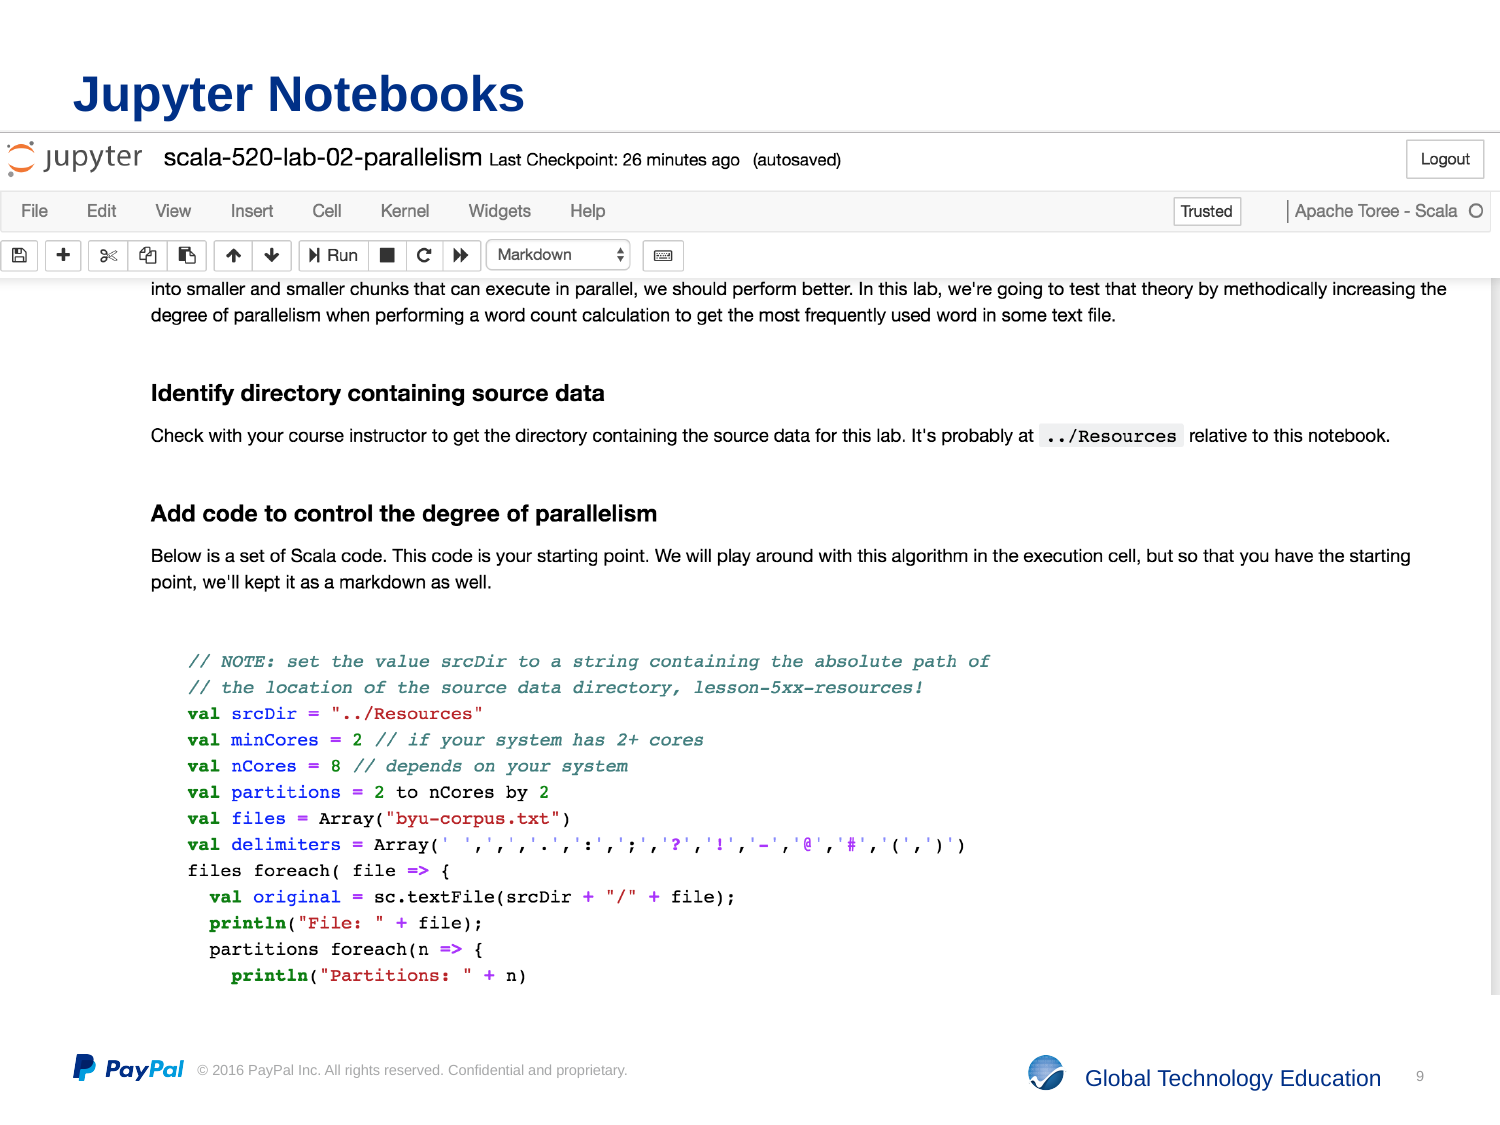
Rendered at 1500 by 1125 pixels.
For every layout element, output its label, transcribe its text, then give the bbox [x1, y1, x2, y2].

slide_number 9 [1383, 1045, 1439, 1106]
picture [1023, 1050, 1070, 1095]
title Jupyter Notebooks [58, 53, 1409, 127]
picture [73, 1054, 184, 1081]
picture [0, 129, 1500, 995]
